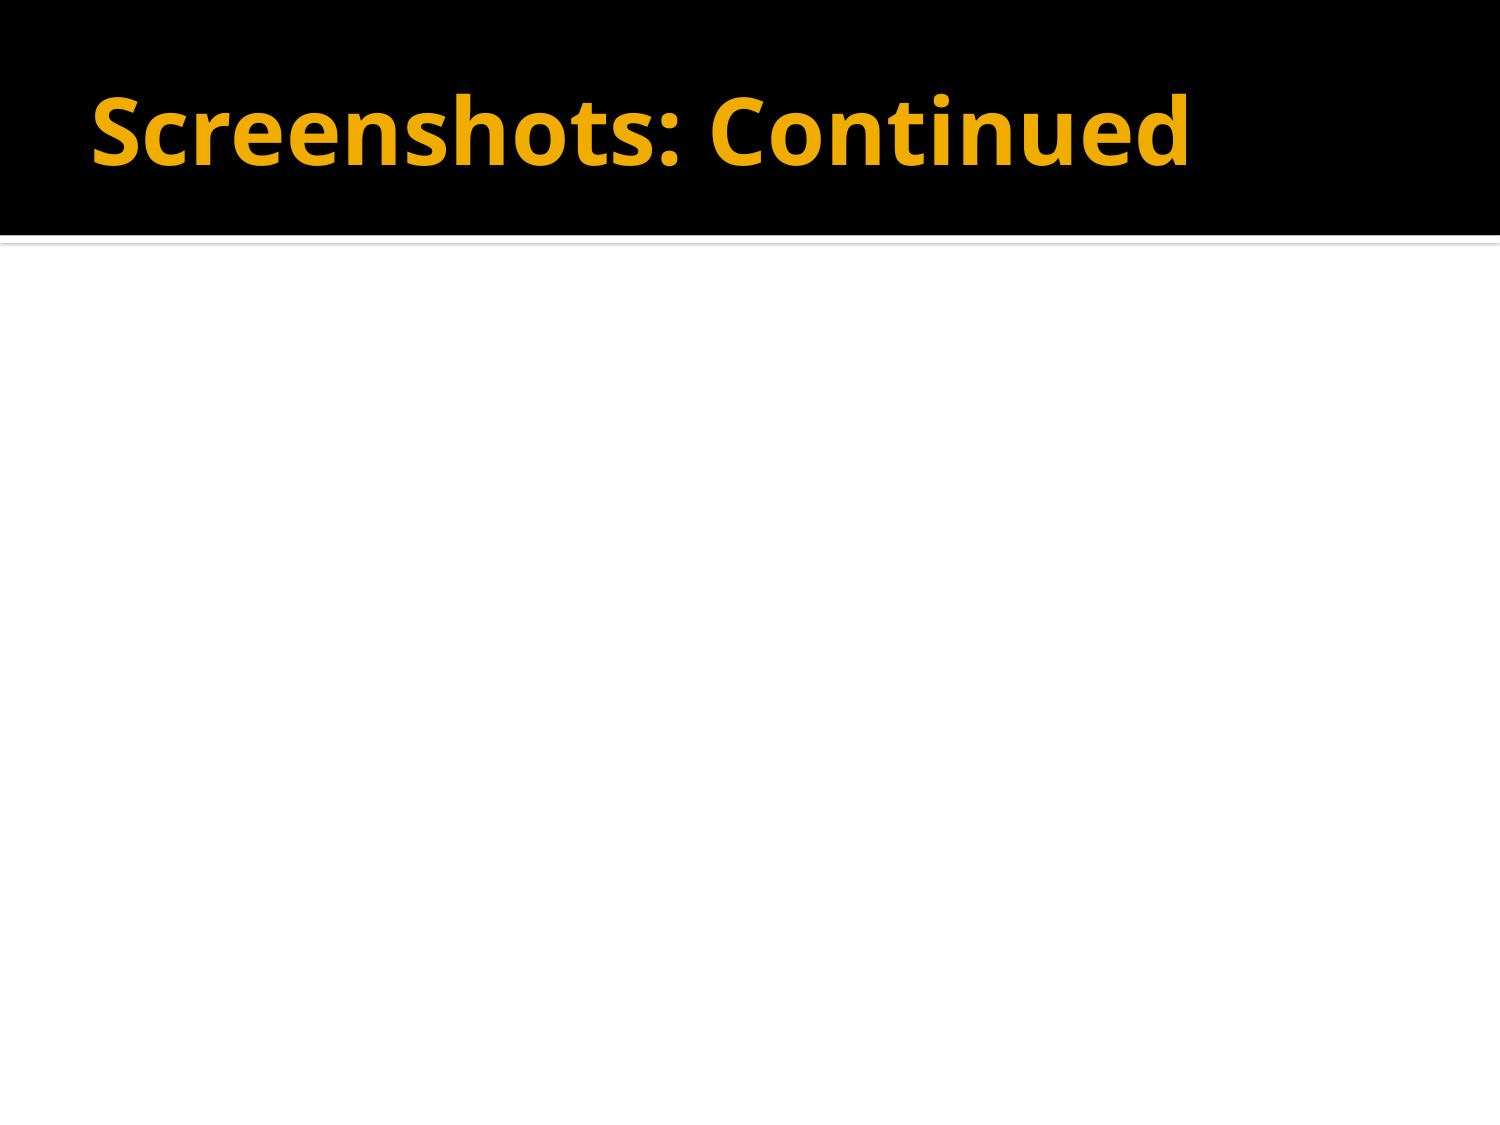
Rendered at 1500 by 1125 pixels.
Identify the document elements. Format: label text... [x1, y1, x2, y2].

title Screenshots: Continued [75, 25, 1425, 231]
